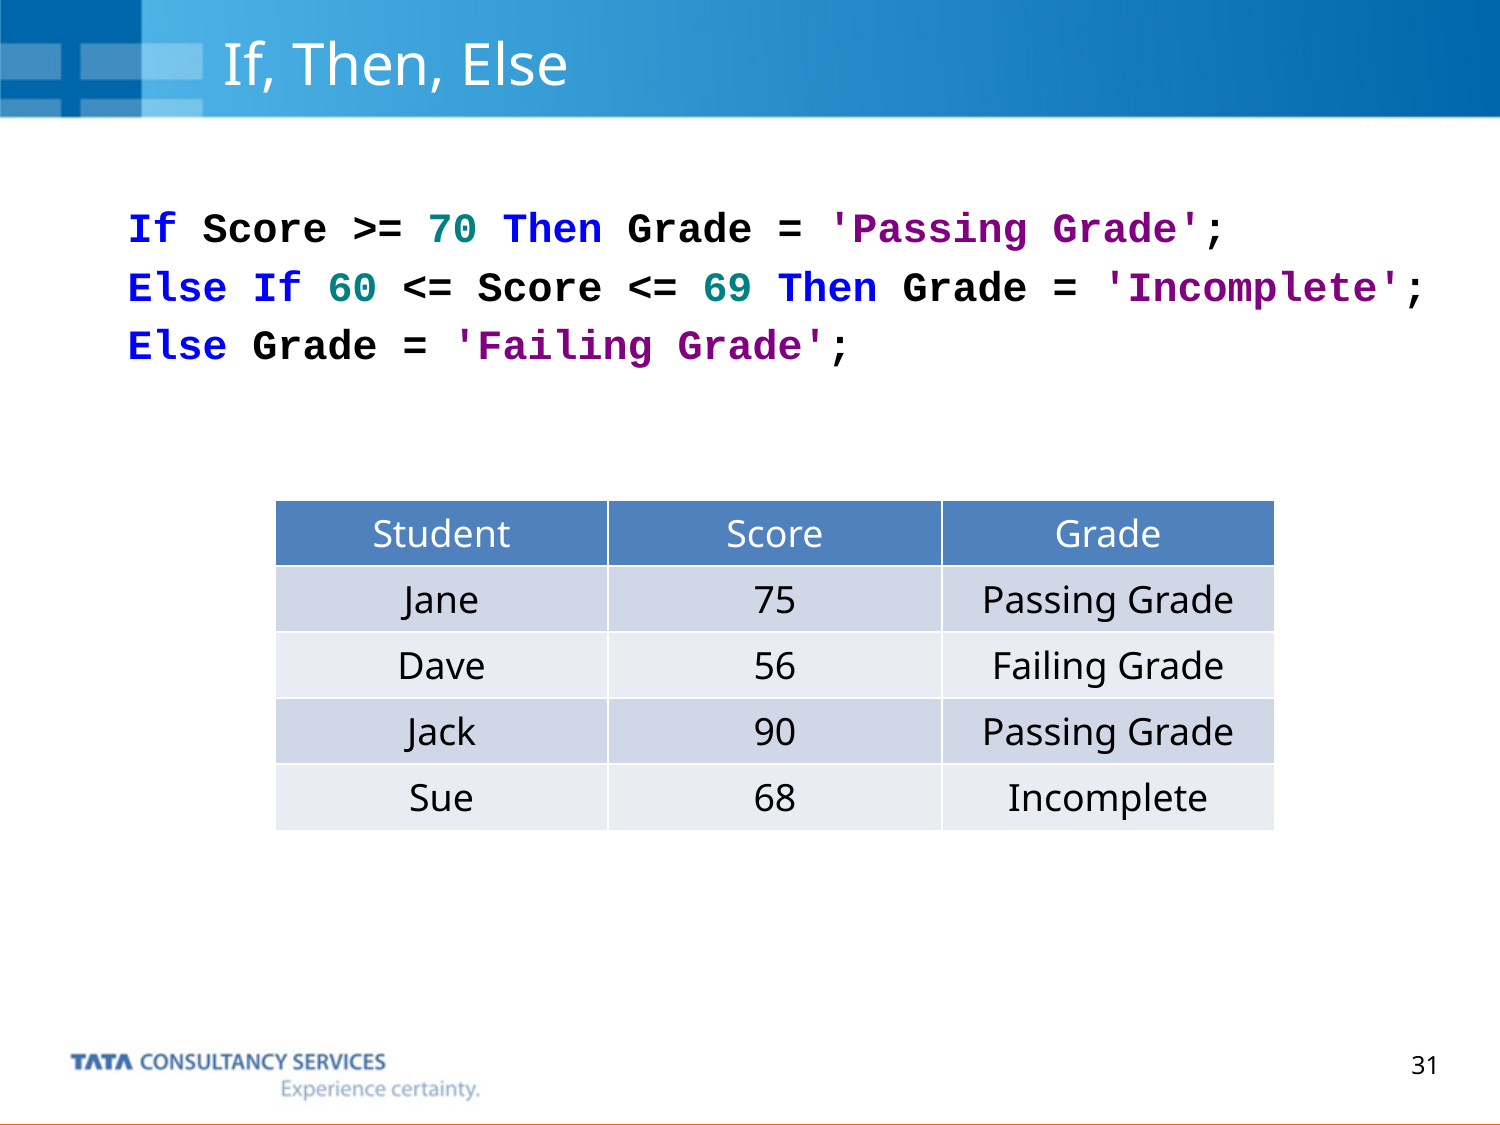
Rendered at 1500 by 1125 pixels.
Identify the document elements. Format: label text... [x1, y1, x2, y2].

table_header Grade [943, 501, 1274, 565]
table_cell Jane [276, 567, 607, 631]
table_cell 68 [609, 765, 941, 830]
table_cell Incomplete [943, 765, 1274, 830]
table_cell 56 [609, 633, 941, 697]
table_header Student [276, 501, 607, 565]
table_cell Failing Grade [943, 633, 1274, 697]
table_cell Dave [276, 633, 607, 697]
table_cell Passing Grade [943, 699, 1274, 763]
picture [0, 0, 1500, 1124]
table_cell 90 [609, 699, 941, 763]
list If Score >= 70 Then Grade = 'Passing Grade'; Else If 60 <= Score <= 69 Then Grade = 'Incomplete'; Else Grade = 'Failing Grade'; [112, 149, 1450, 925]
table_cell Passing Grade [943, 567, 1274, 631]
table_cell 75 [609, 567, 941, 631]
table_cell Sue [276, 765, 607, 830]
table_header Score [609, 501, 941, 565]
title If, Then, Else [208, 18, 1461, 107]
table_cell Jack [276, 699, 607, 763]
